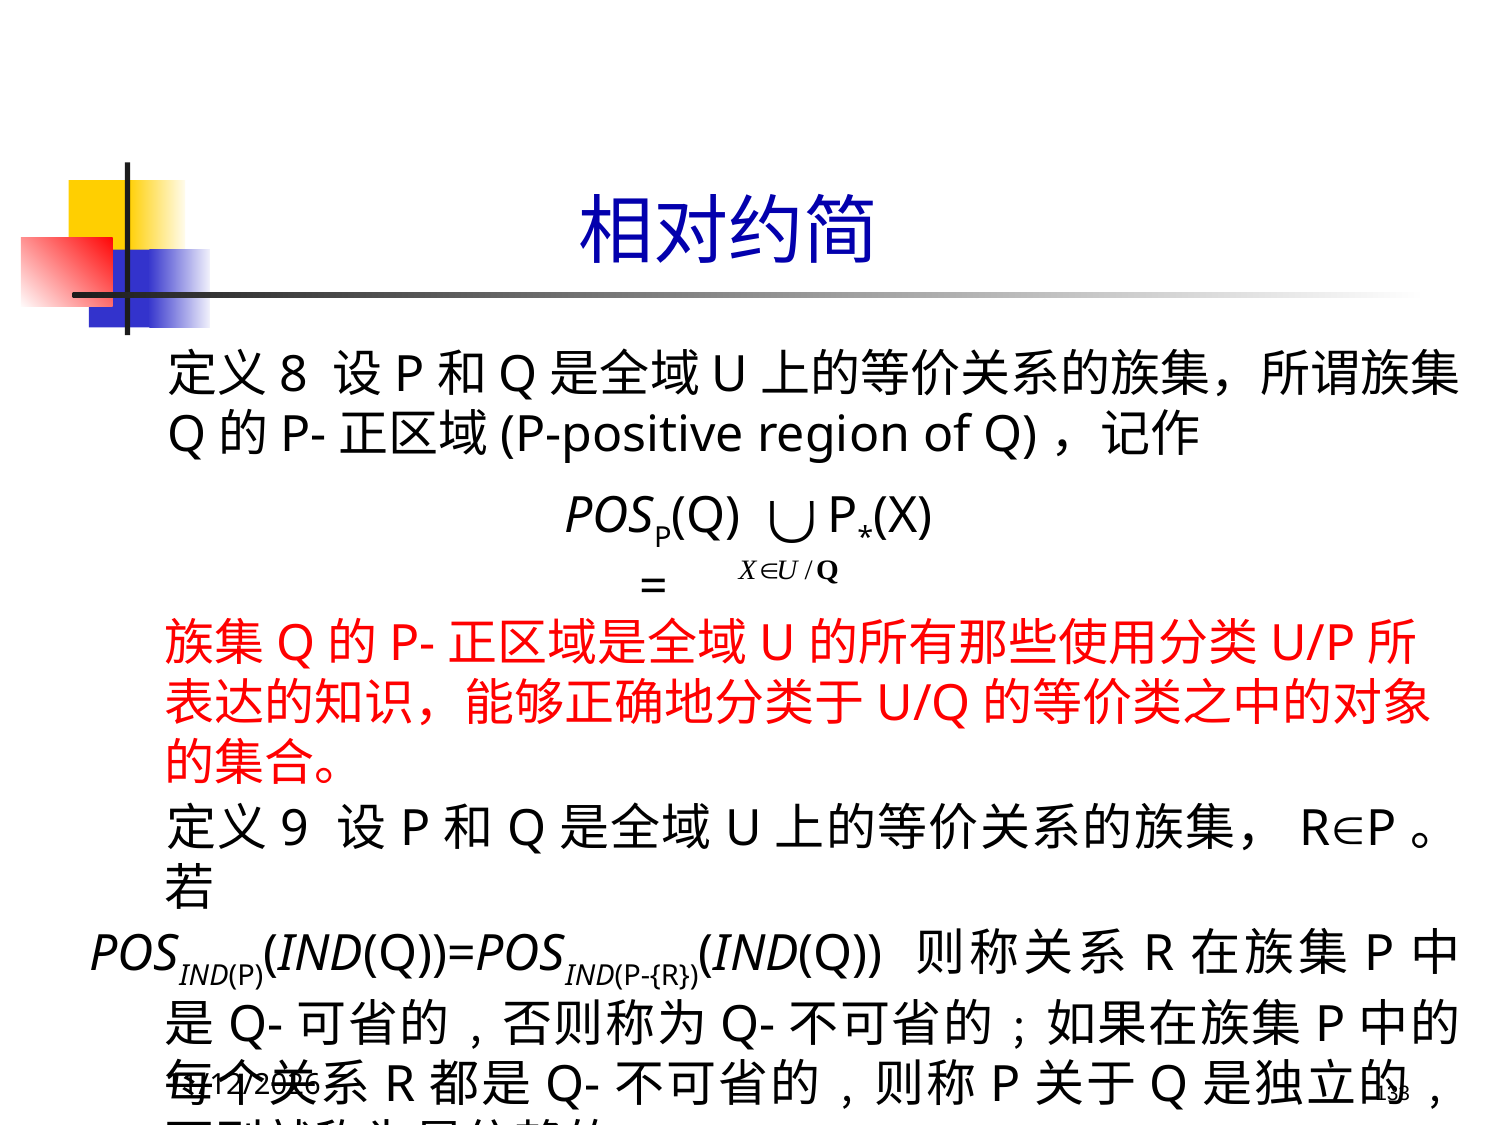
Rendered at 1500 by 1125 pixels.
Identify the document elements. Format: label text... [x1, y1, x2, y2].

text_box 定义8 设P和Q是全域U上的等价关系的族集，所谓族集Q的P-正区域(P-positive region of Q)，记作 [92, 334, 1468, 470]
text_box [728, 479, 850, 593]
title 相对约简 [90, 92, 1366, 280]
text_box 族集Q的P-正区域是全域U的所有那些使用分类U/P所表达的知识，能够正确地分类于U/Q的等价类之中的对象的集合。 定义9 设P和Q是全域U上的等价关系的族集，RP。若 POSIND(P)(IND(Q))=POSIND(P-{R})(IND(Q)) 则称关系R在族集P中是Q-可省的﹐否则称为Q-不可省的﹔如果在族集P中的每个关系R都是Q-不可省的﹐则称P关于Q是独立的﹐否则就称为是依赖的。 [75, 603, 1475, 1125]
text_box POSP(Q)= [549, 475, 775, 603]
text_box P*(X) [812, 475, 1038, 562]
